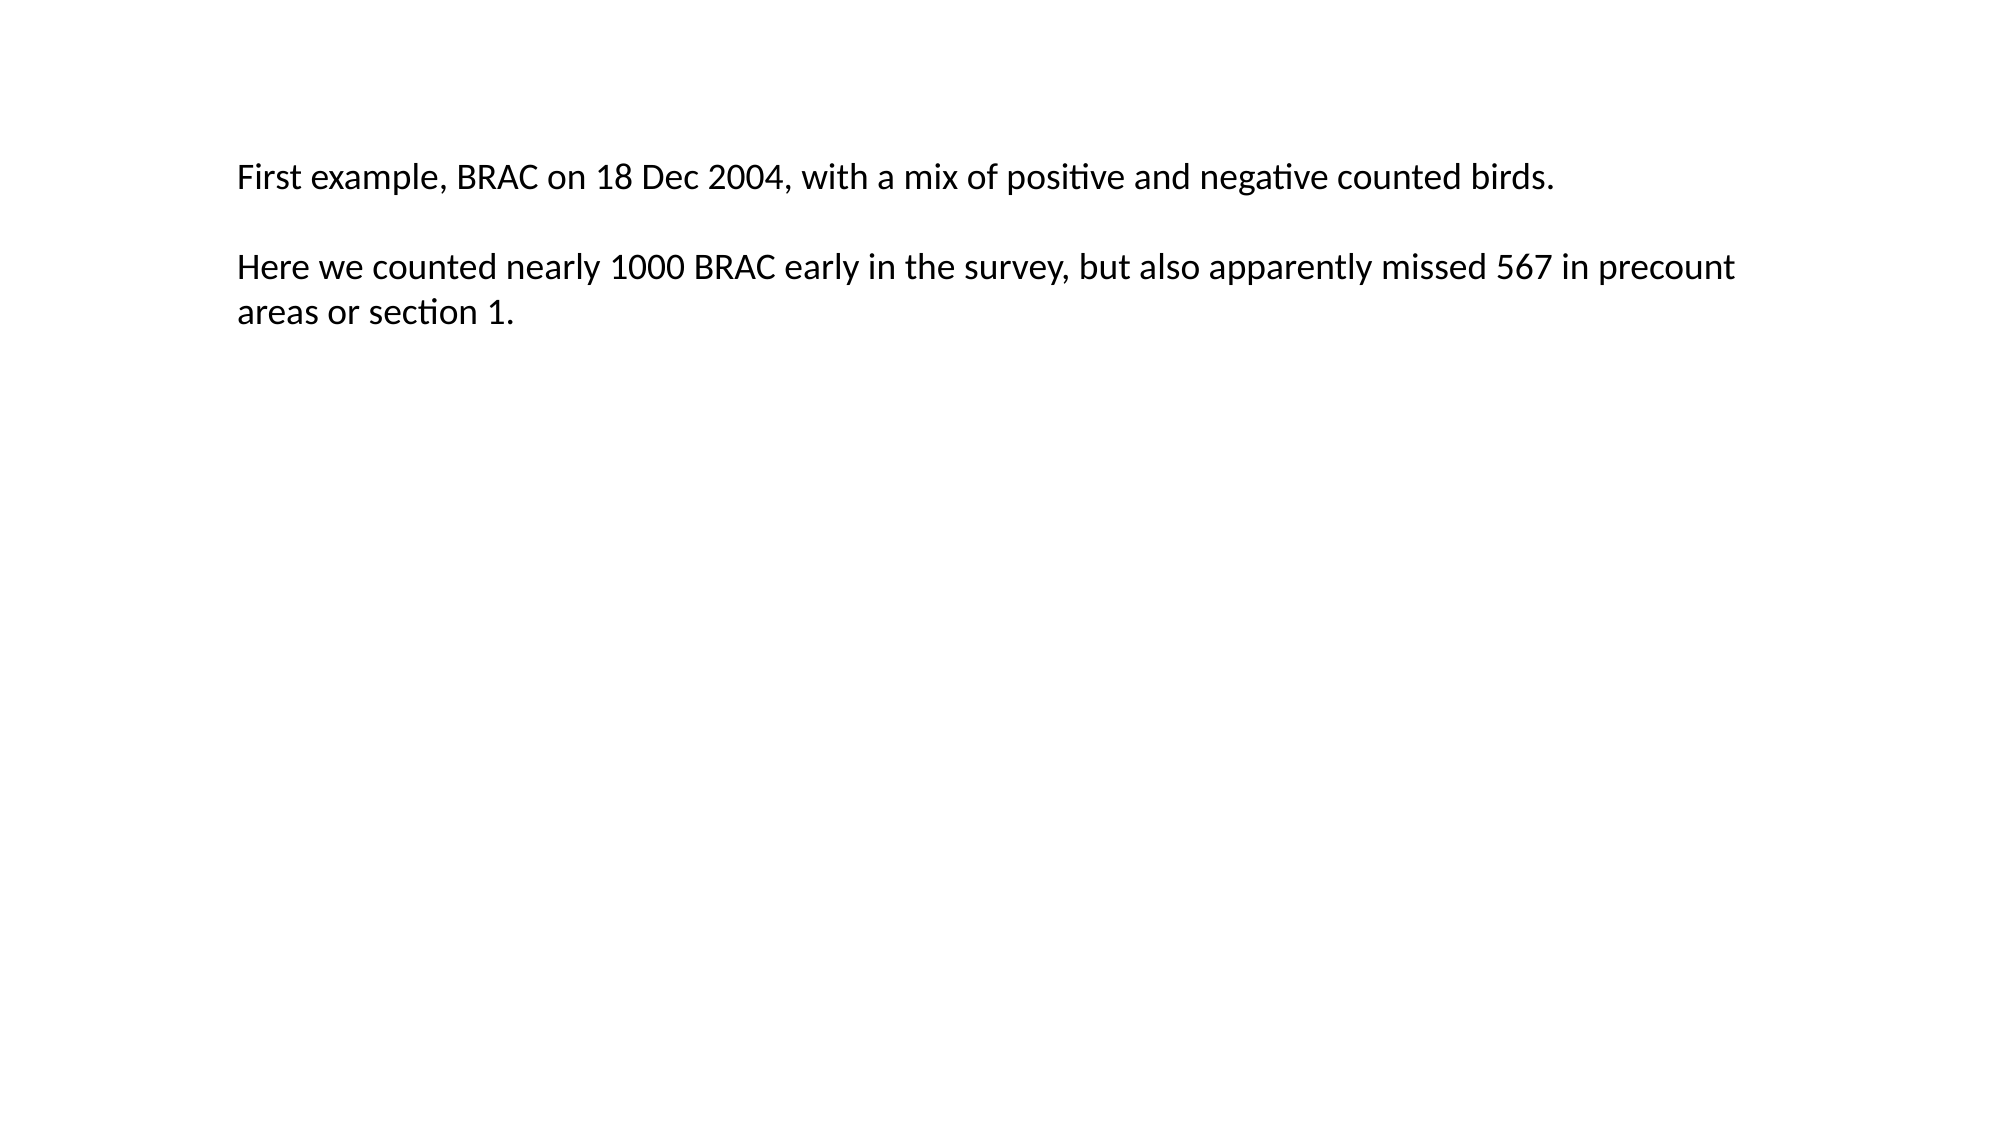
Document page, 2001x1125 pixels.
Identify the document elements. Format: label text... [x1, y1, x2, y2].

text_box First example, BRAC on 18 Dec 2004, with a mix of positive and negative counted birds. Here we counted nearly 1000 BRAC early in the survey, but also apparently missed 567 in precount areas or section 1. [222, 144, 1839, 340]
